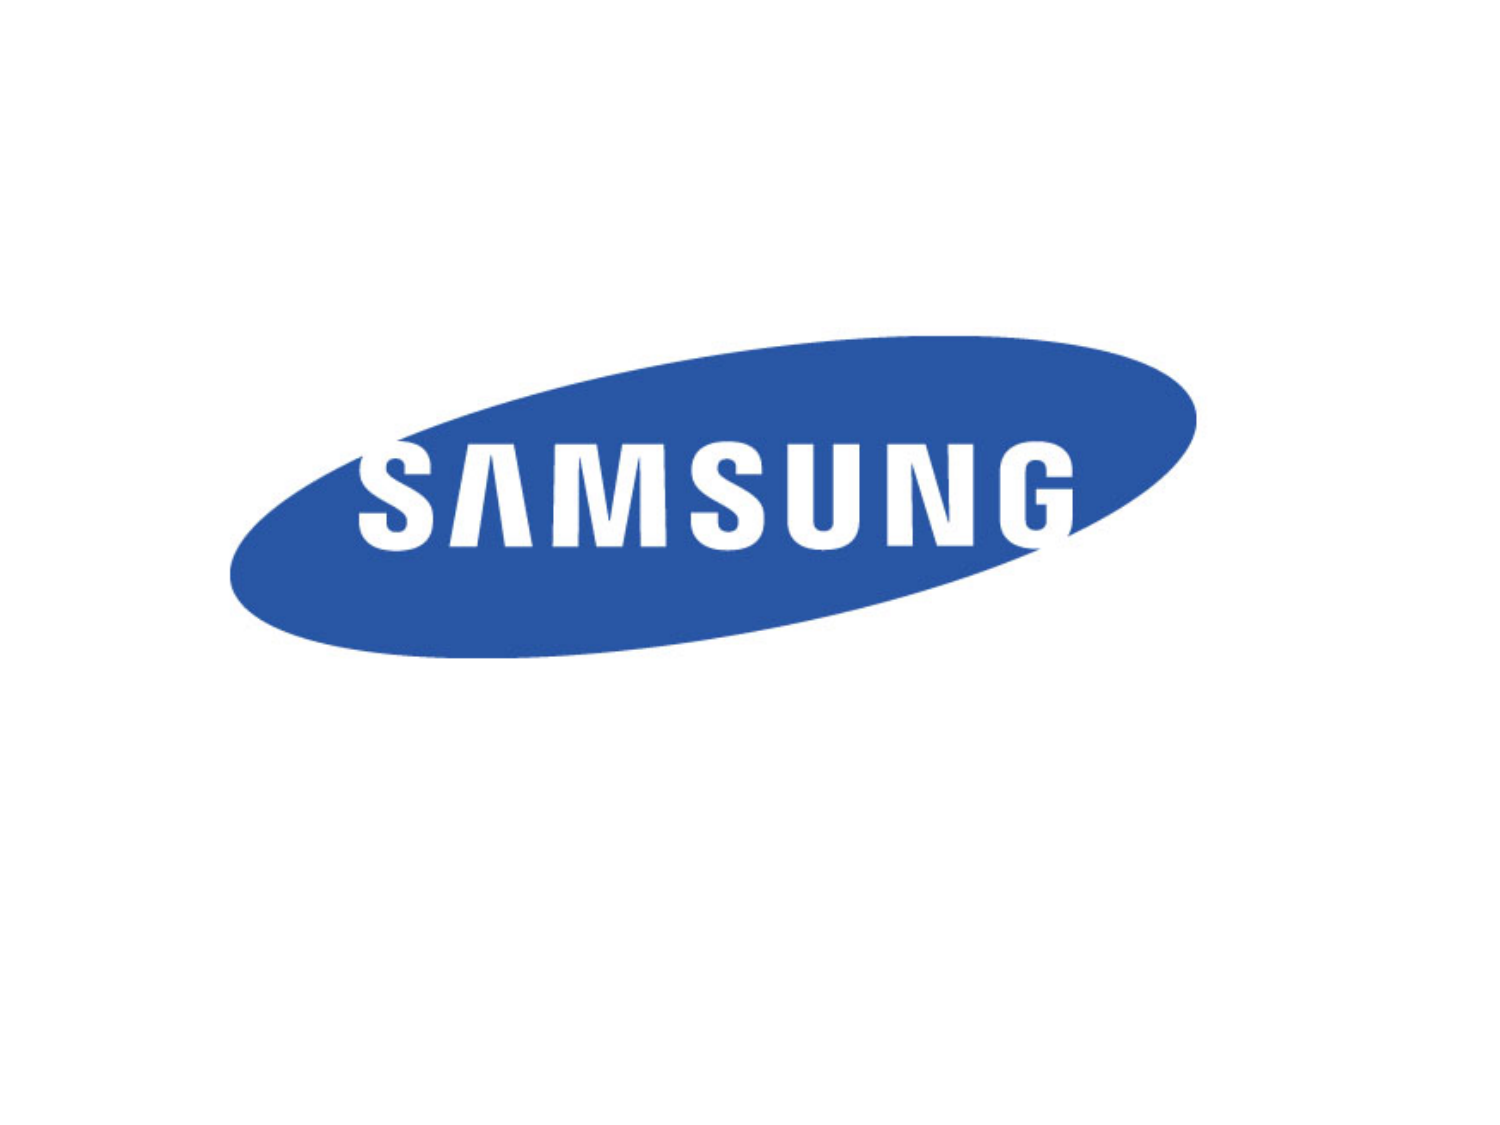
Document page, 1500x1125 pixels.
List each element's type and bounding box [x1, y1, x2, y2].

text_box [182, 231, 1247, 764]
